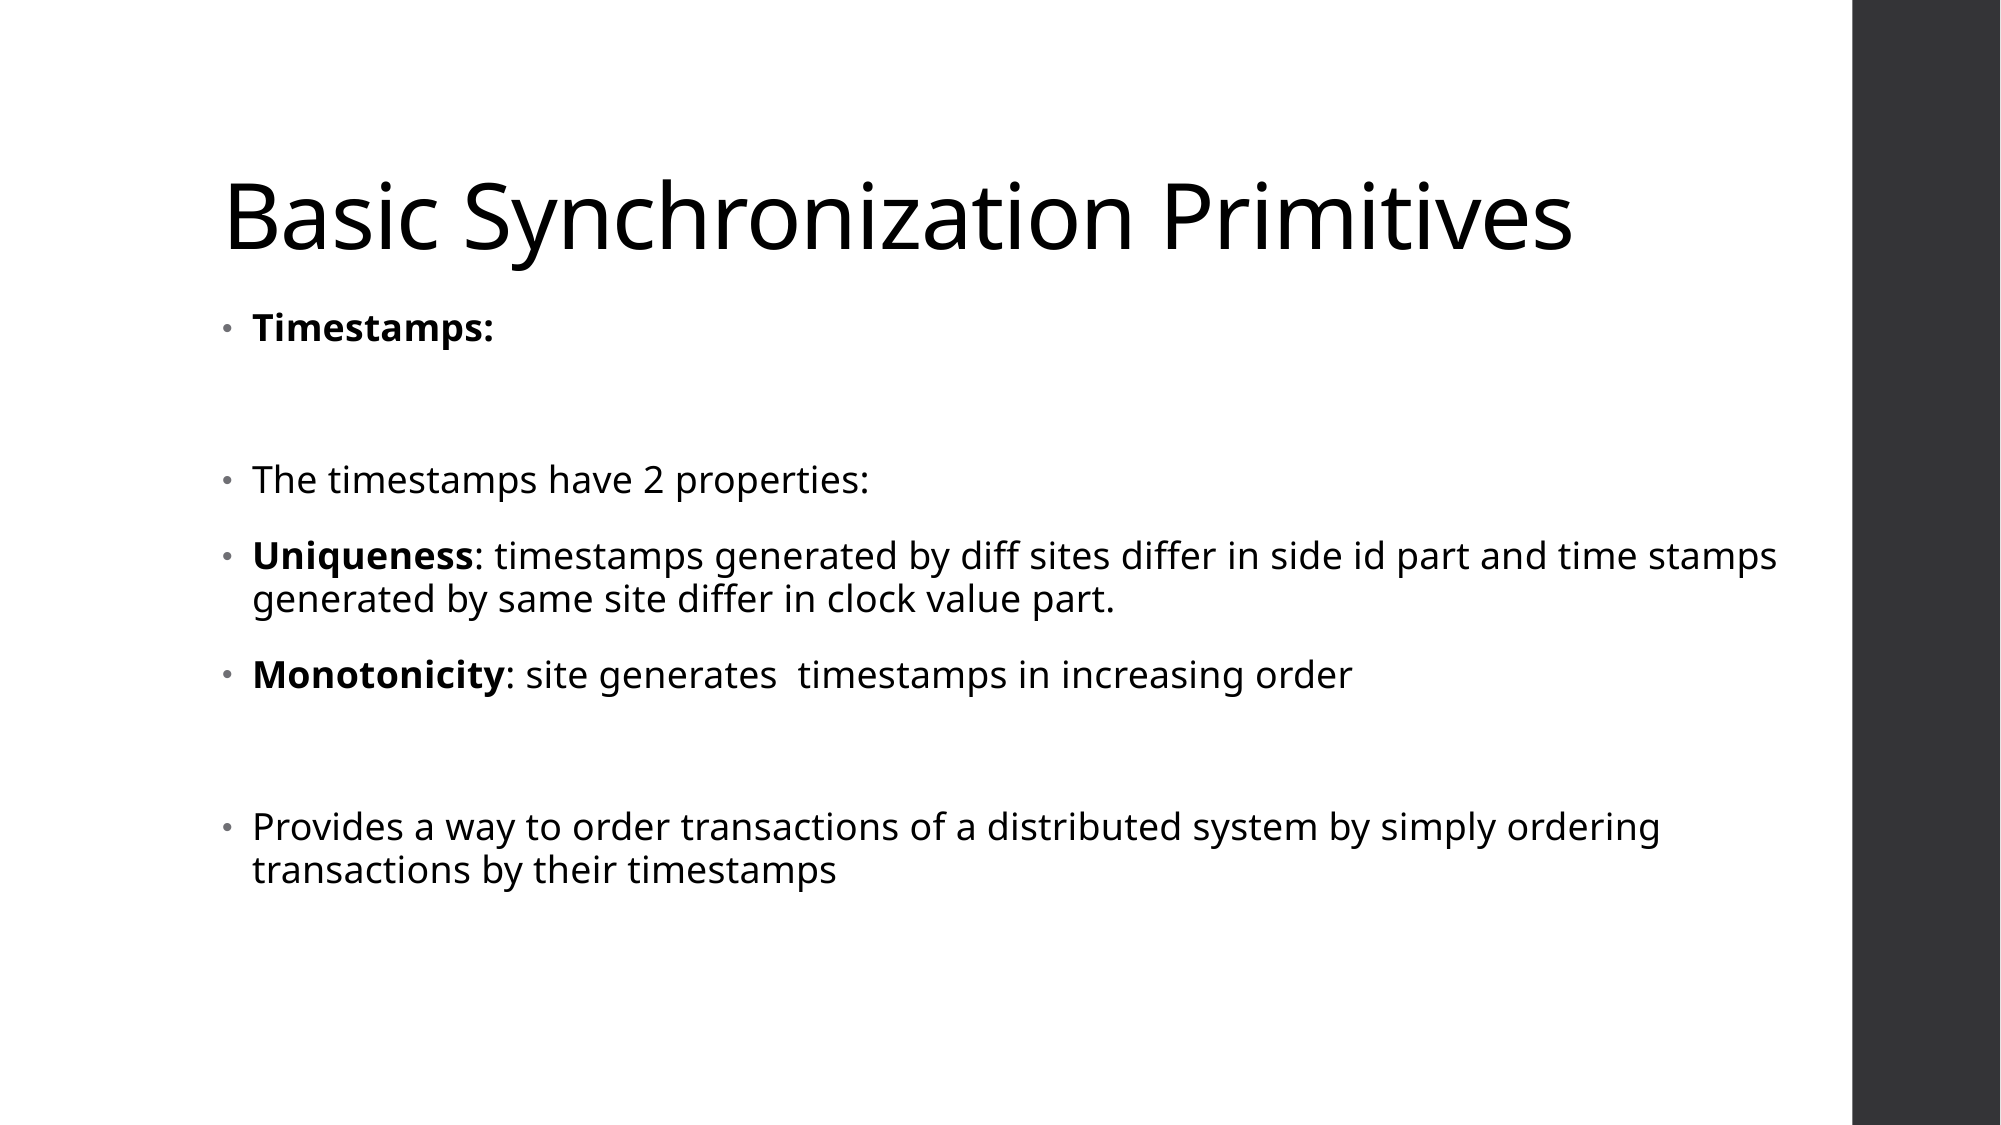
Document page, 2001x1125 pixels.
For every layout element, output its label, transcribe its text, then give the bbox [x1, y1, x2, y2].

list Timestamps: The timestamps have 2 properties: Uniqueness: timestamps generated by diff sites differ in side id part and time stamps generated by same site differ in clock value part. Monotonicity: site generates timestamps in increasing order Provides a way to order transactions of a distributed system by simply ordering transactions by their timestamps [206, 299, 1797, 1014]
title Basic Synchronization Primitives [206, 60, 1797, 278]
